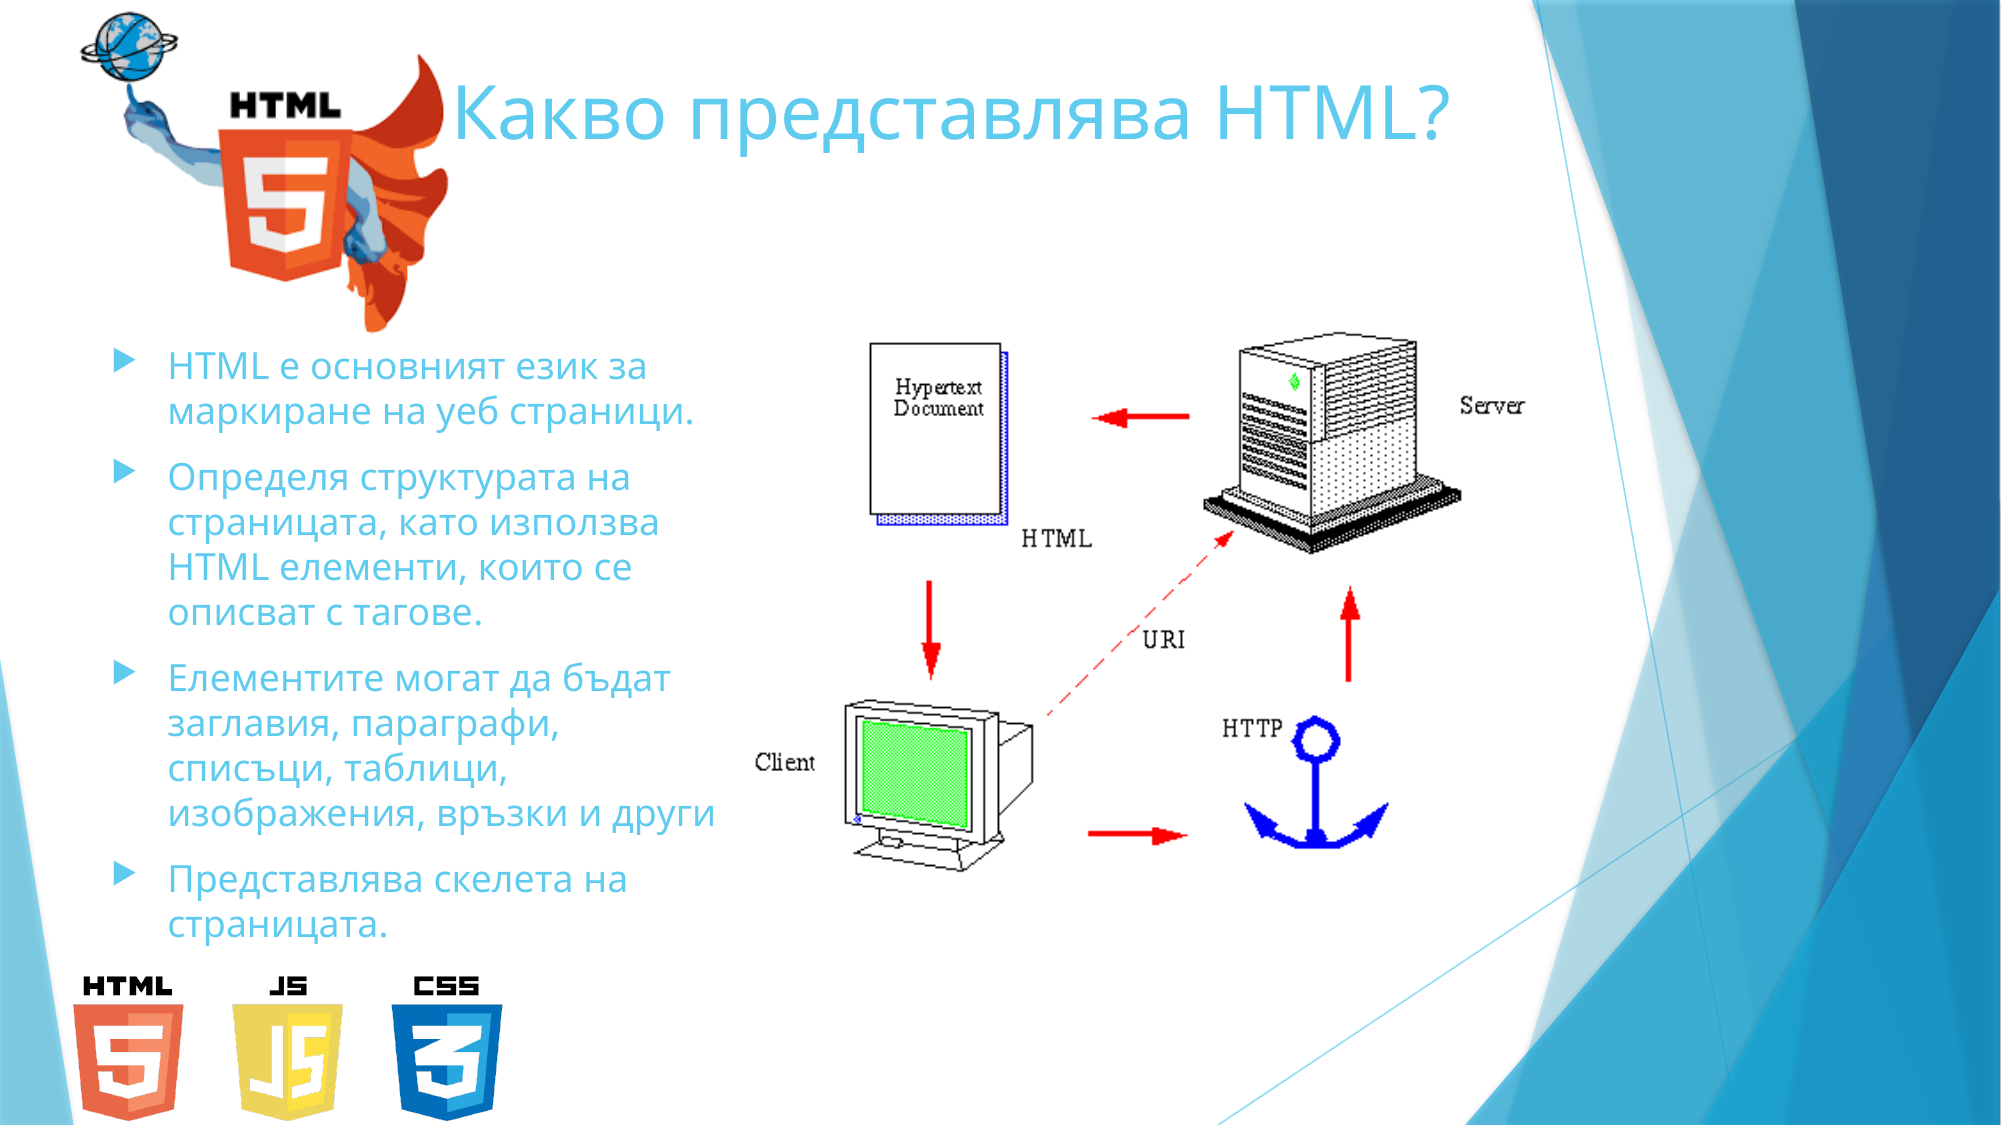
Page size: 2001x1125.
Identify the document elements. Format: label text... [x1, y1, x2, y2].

list HTML е основният език за маркиране на уеб страници. Oпределя структурата на страницата, като използва HTML елементи, които се описват с тагове. Елементите могат да бъдат заглавия, параграфи, списъци, таблици, изображения, връзки и други. Представлява скелета на страницата. [96, 334, 753, 972]
picture [719, 313, 1554, 898]
picture [49, 931, 526, 1125]
picture [74, 9, 454, 336]
title Какво представлява HTML? [459, 56, 1657, 185]
